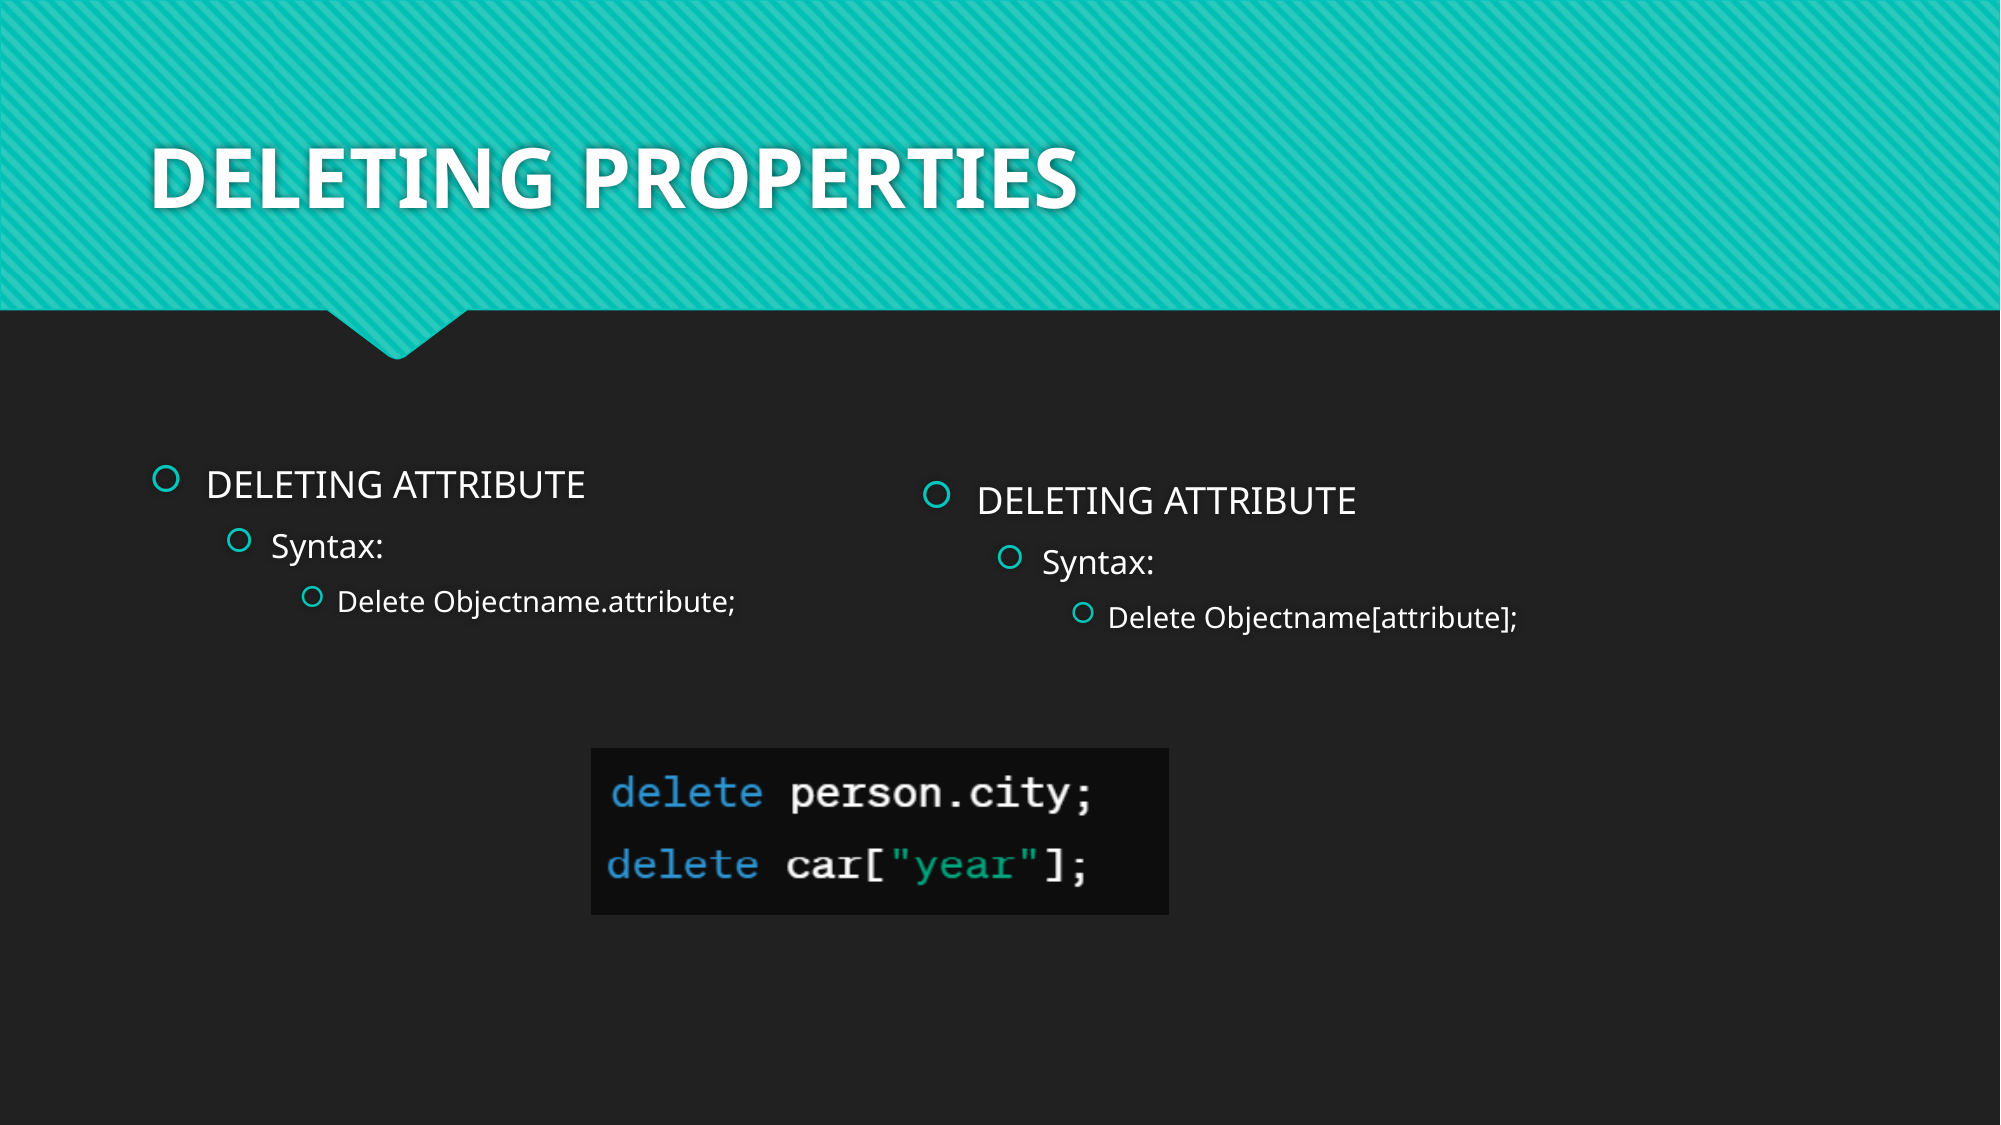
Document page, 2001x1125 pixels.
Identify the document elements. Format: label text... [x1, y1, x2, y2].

title DELETING PROPERTIES [132, 73, 1868, 233]
text_box DELETING ATTRIBUTE Syntax: Delete Objectname[attribute]; [905, 364, 2000, 962]
list DELETING ATTRIBUTE Syntax: Delete Objectname.attribute; [134, 364, 900, 962]
picture [591, 747, 1169, 916]
